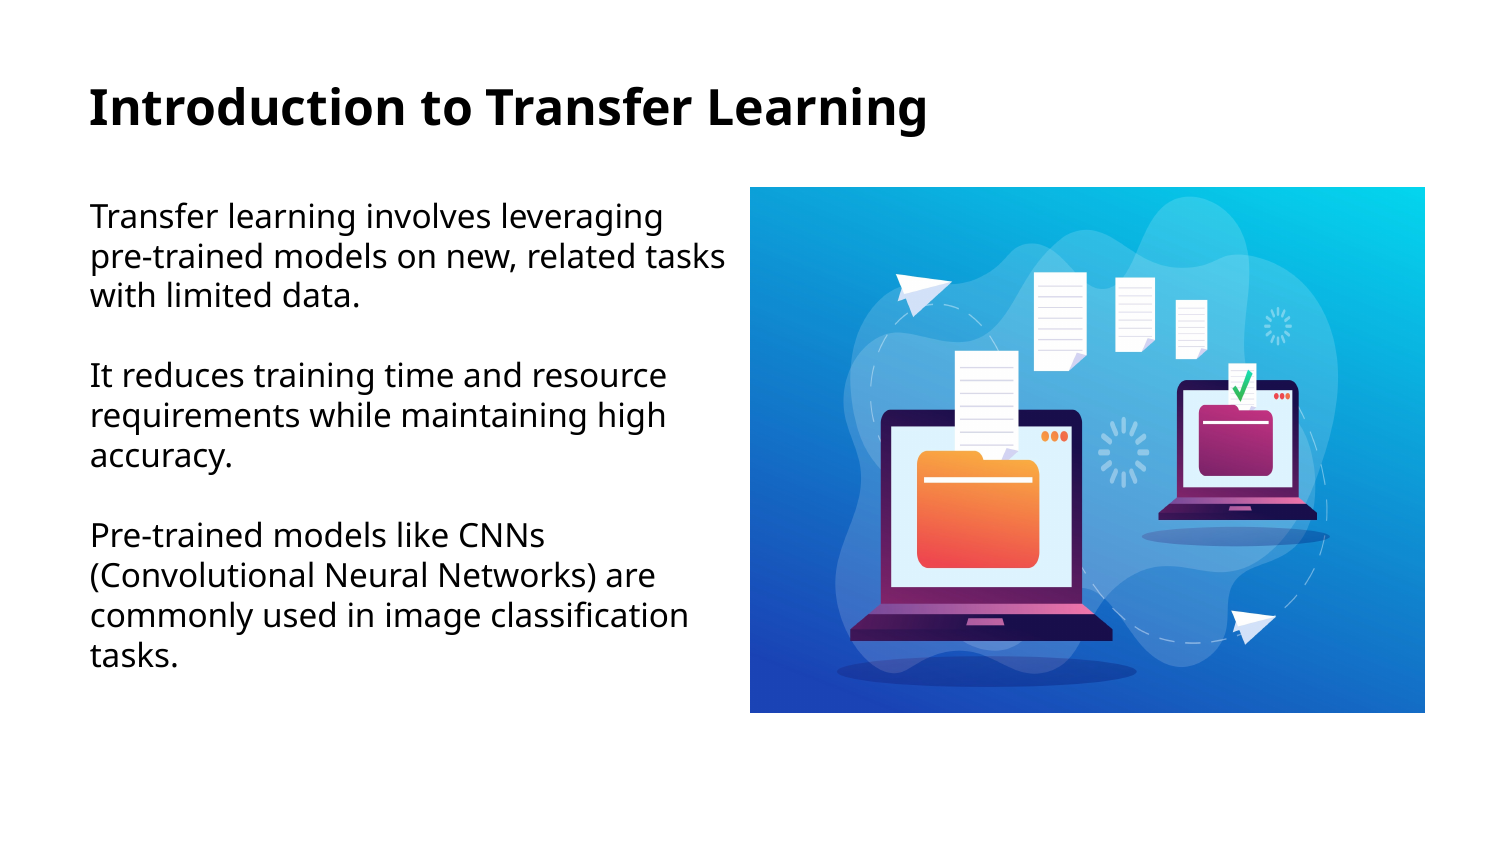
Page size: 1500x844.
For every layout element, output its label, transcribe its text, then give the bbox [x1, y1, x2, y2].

text_box Introduction to Transfer Learning [74, 37, 1425, 173]
picture [749, 187, 1425, 713]
text_box Transfer learning involves leveraging pre-trained models on new, related tasks with limited data. It reduces training time and resource requirements while maintaining high accuracy. Pre-trained models like CNNs (Convolutional Neural Networks) are commonly used in image classification tasks. [74, 187, 749, 713]
